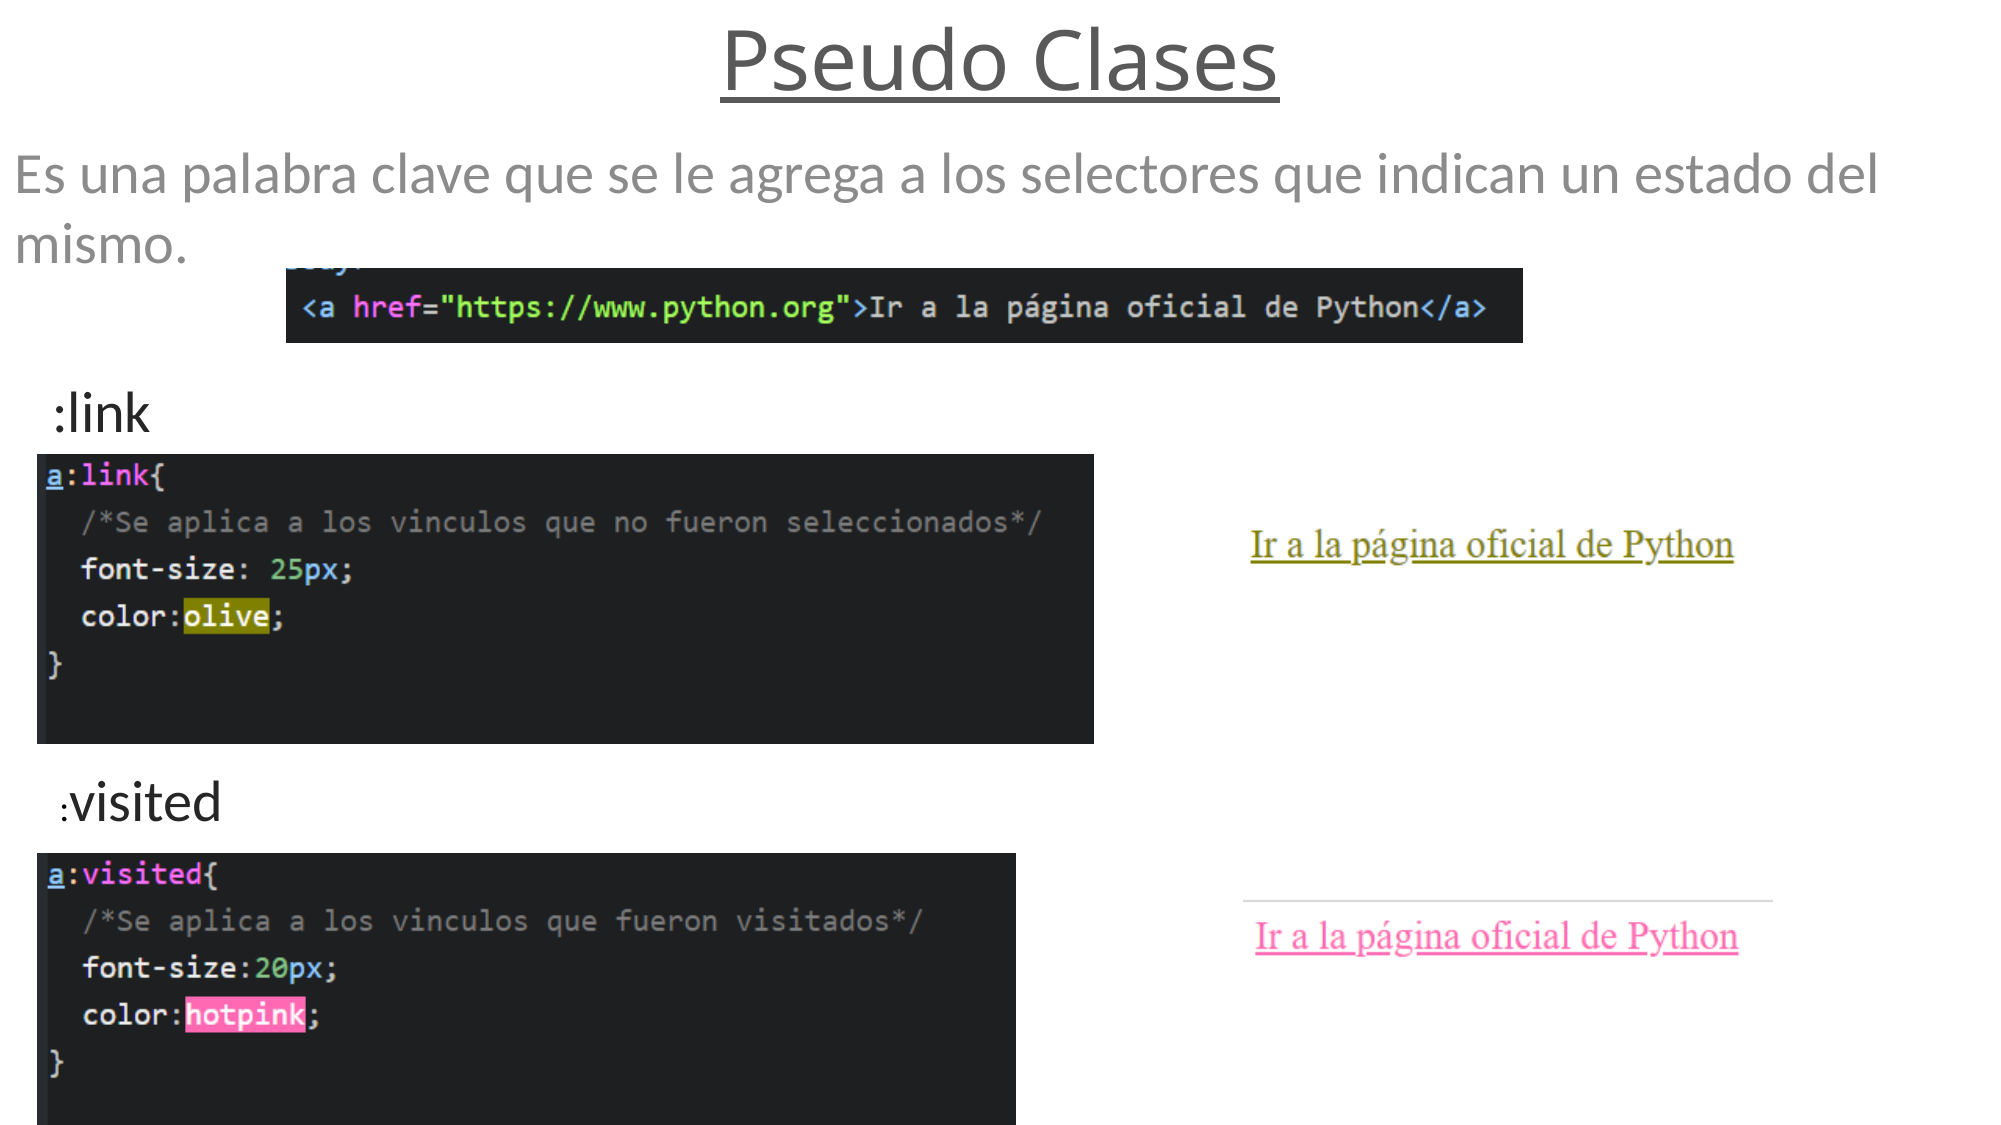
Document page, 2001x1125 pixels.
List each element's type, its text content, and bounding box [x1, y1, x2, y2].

picture [286, 268, 1523, 343]
picture [37, 454, 1094, 744]
text_box Pseudo Clases Es una palabra clave que se le agrega a los selectores que indican un estado del mismo. [0, 0, 2000, 283]
picture [1243, 899, 1773, 990]
text_box :link [37, 366, 262, 451]
picture [37, 853, 1016, 1125]
picture [1243, 515, 1751, 586]
text_box :visited [44, 755, 262, 840]
